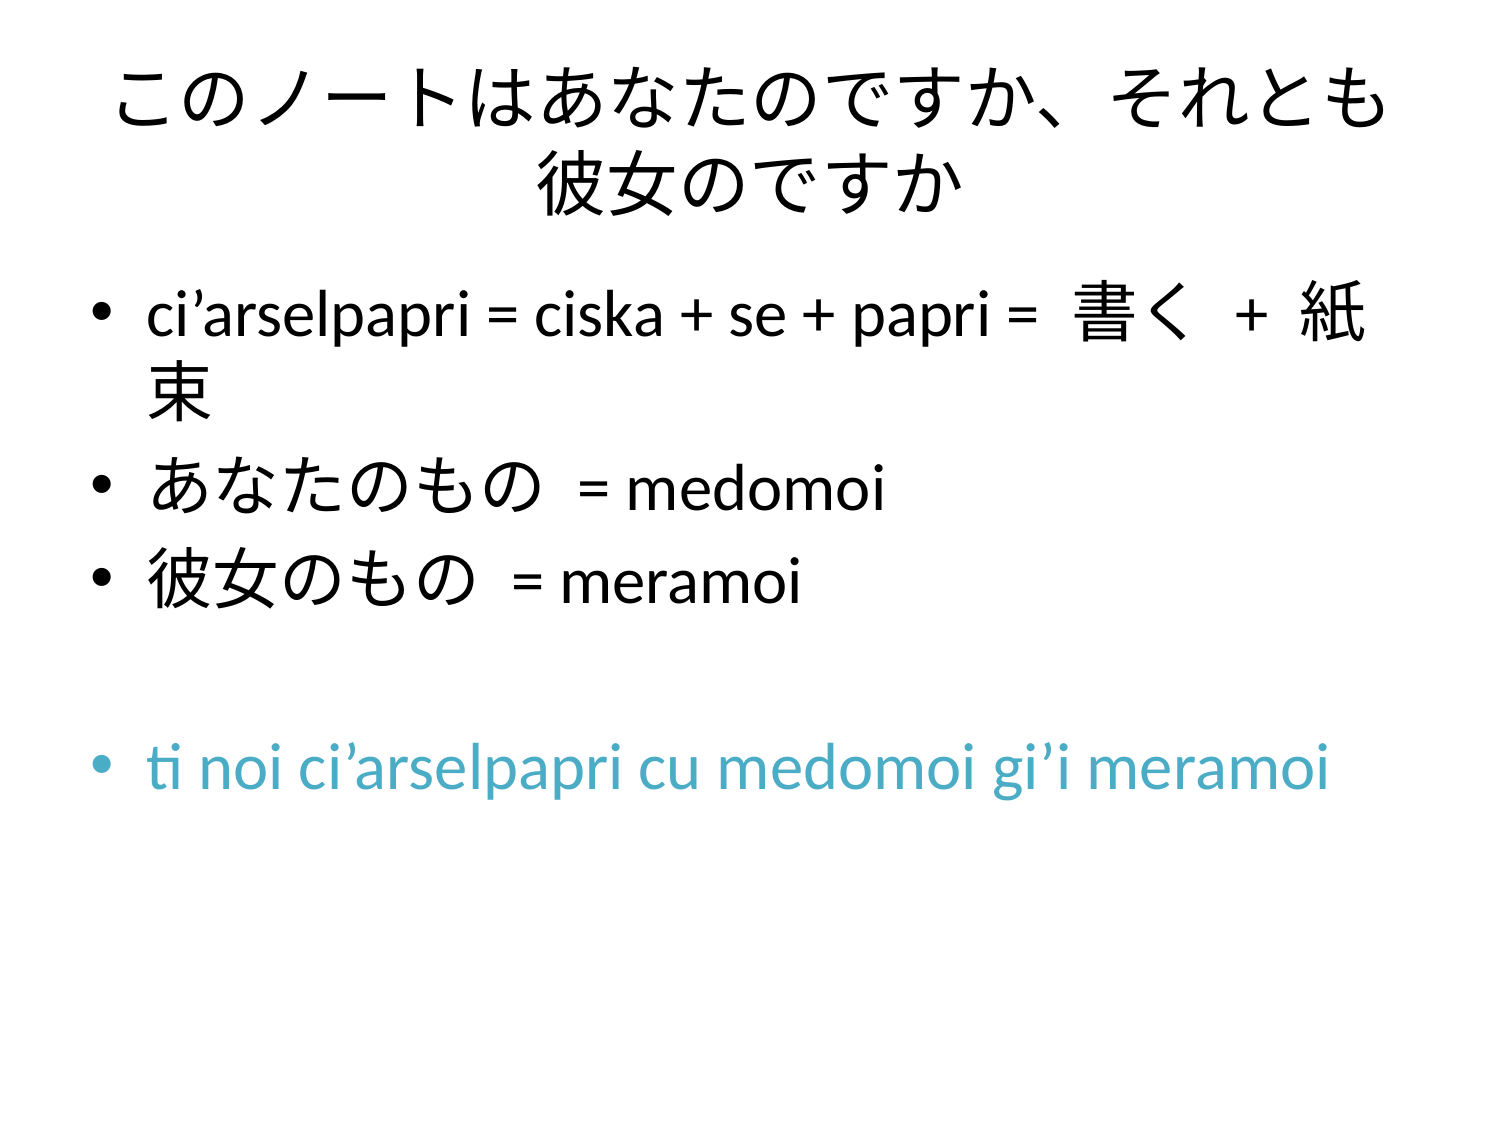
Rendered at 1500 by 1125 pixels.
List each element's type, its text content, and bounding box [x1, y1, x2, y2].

list ci’arselpapri = ciska + se + papri = 書く + 紙束 あなたのもの = medomoi 彼女のもの = meramoi ti noi ci’arselpapri cu medomoi gi’i meramoi [75, 262, 1425, 1005]
title このノートはあなたのですか、それとも彼女のですか [75, 45, 1425, 233]
